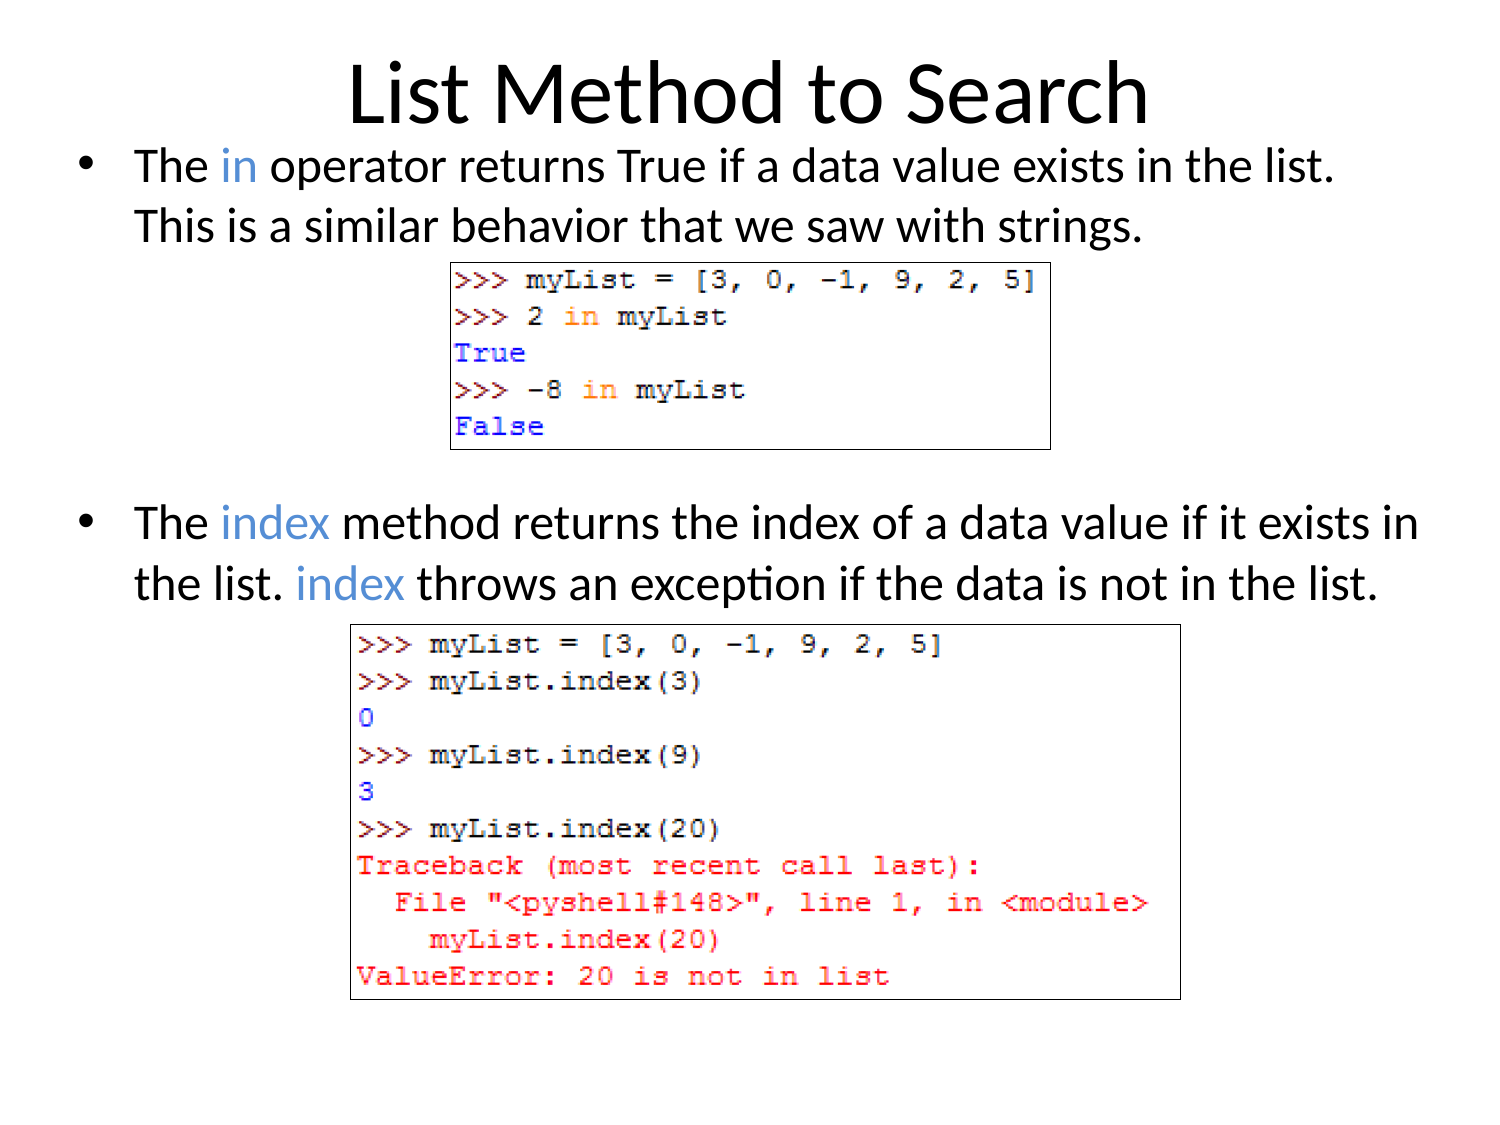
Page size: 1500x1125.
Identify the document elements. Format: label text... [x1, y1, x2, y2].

picture [349, 624, 1181, 1001]
list The in operator returns True if a data value exists in the list. This is a similar behavior that we saw with strings. The index method returns the index of a data value if it exists in the list. index throws an exception if the data is not in the list. [62, 125, 1450, 1038]
picture [449, 262, 1051, 451]
title List Method to Search [75, 24, 1425, 125]
